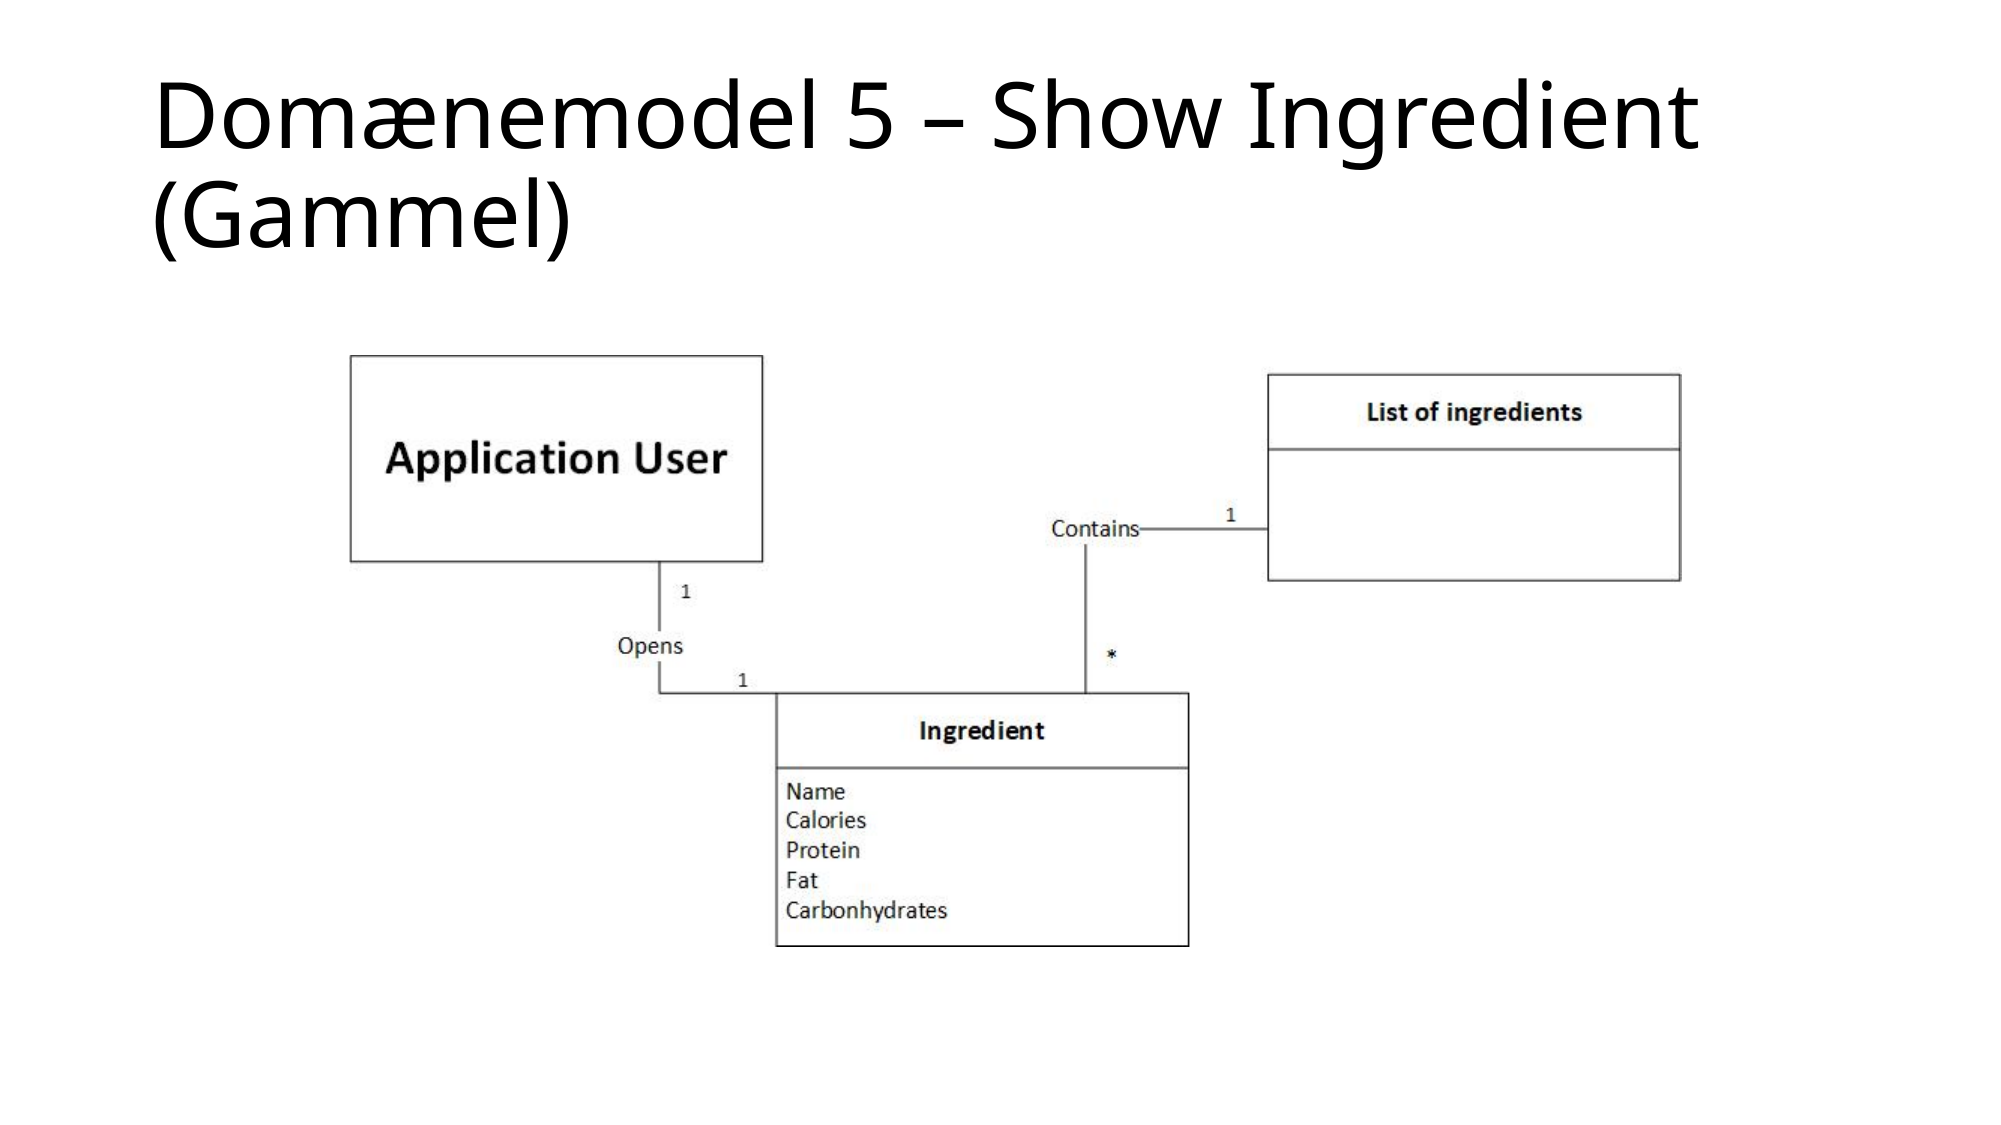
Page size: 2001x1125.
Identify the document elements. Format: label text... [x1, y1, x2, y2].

picture [349, 355, 1682, 947]
title Domænemodel 5 – Show Ingredient (Gammel) [137, 59, 1863, 278]
